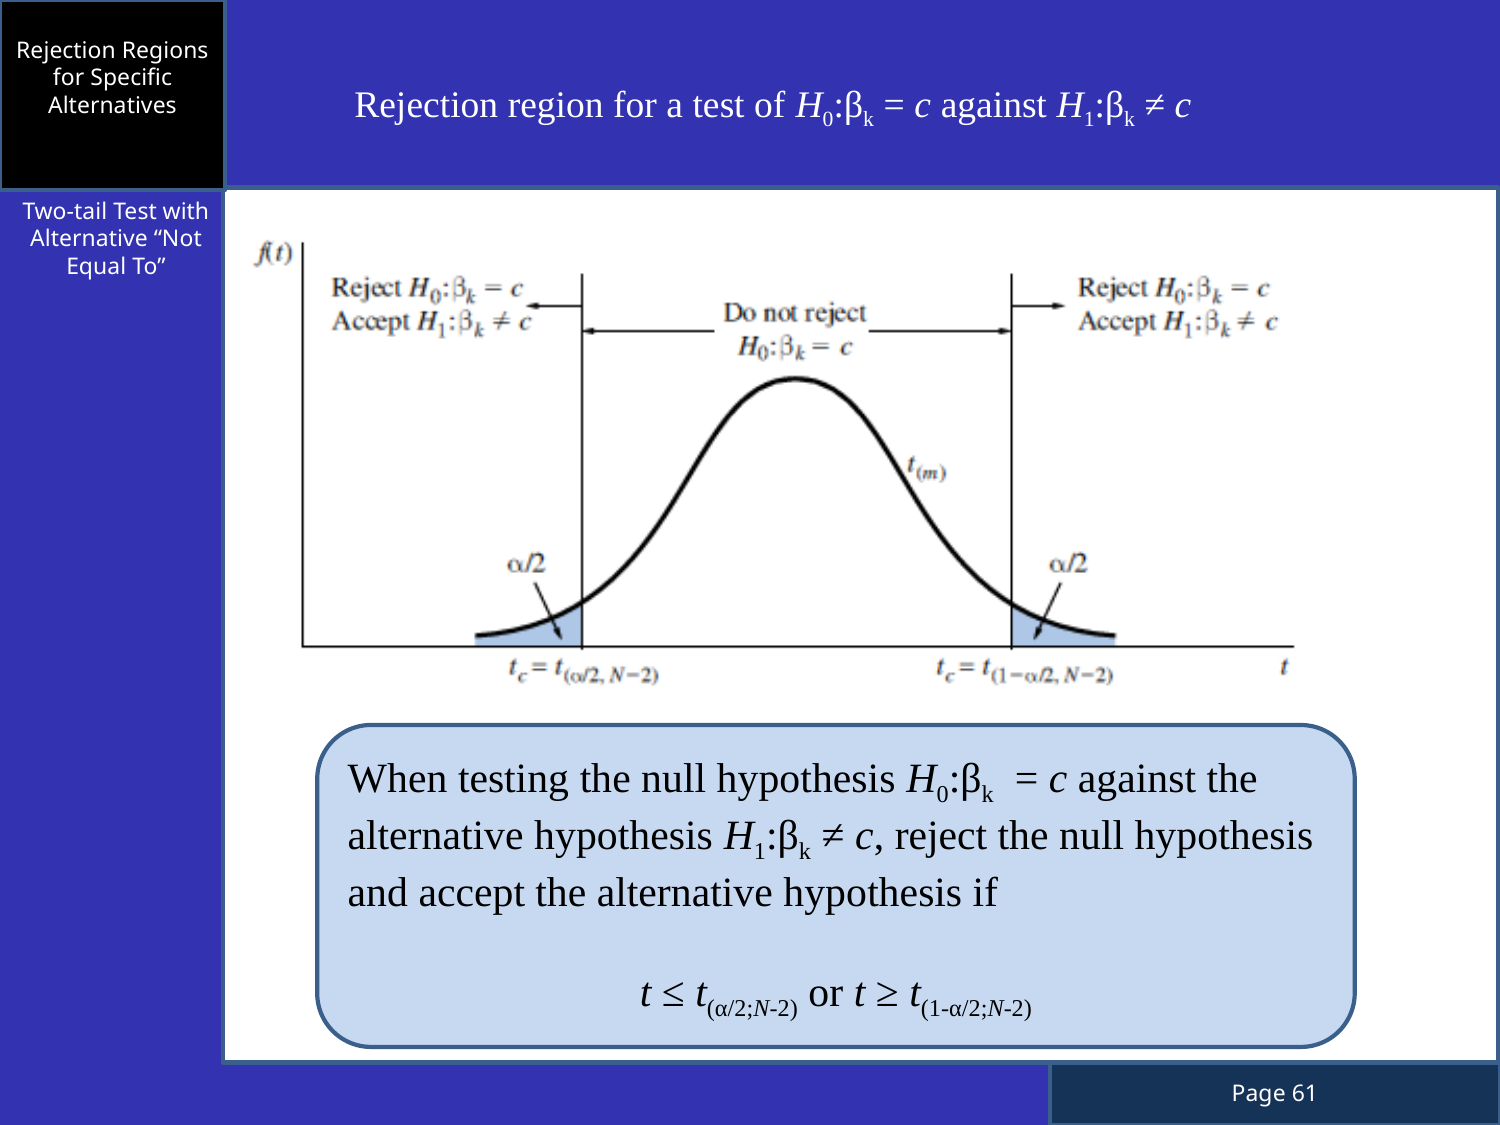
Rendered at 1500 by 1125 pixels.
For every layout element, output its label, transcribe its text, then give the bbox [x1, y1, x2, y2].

list [225, 189, 1500, 1065]
text_box When testing the null hypothesis H0:βk = c against the alternative hypothesis H1:βk ≠ c, reject the null hypothesis and accept the alternative hypothesis if t ≤ t(α/2;N-2) or t ≥ t(1-α/2;N-2) [315, 722, 1357, 1050]
text_box Two-tail Test with Alternative “Not Equal To” [3, 188, 229, 286]
picture [224, 199, 1353, 690]
text_box Rejection region for a test of H0:βk = c against H1:βk ≠ c [339, 72, 1207, 139]
text_box Rejection Regions for Specific Alternatives [0, 27, 225, 126]
